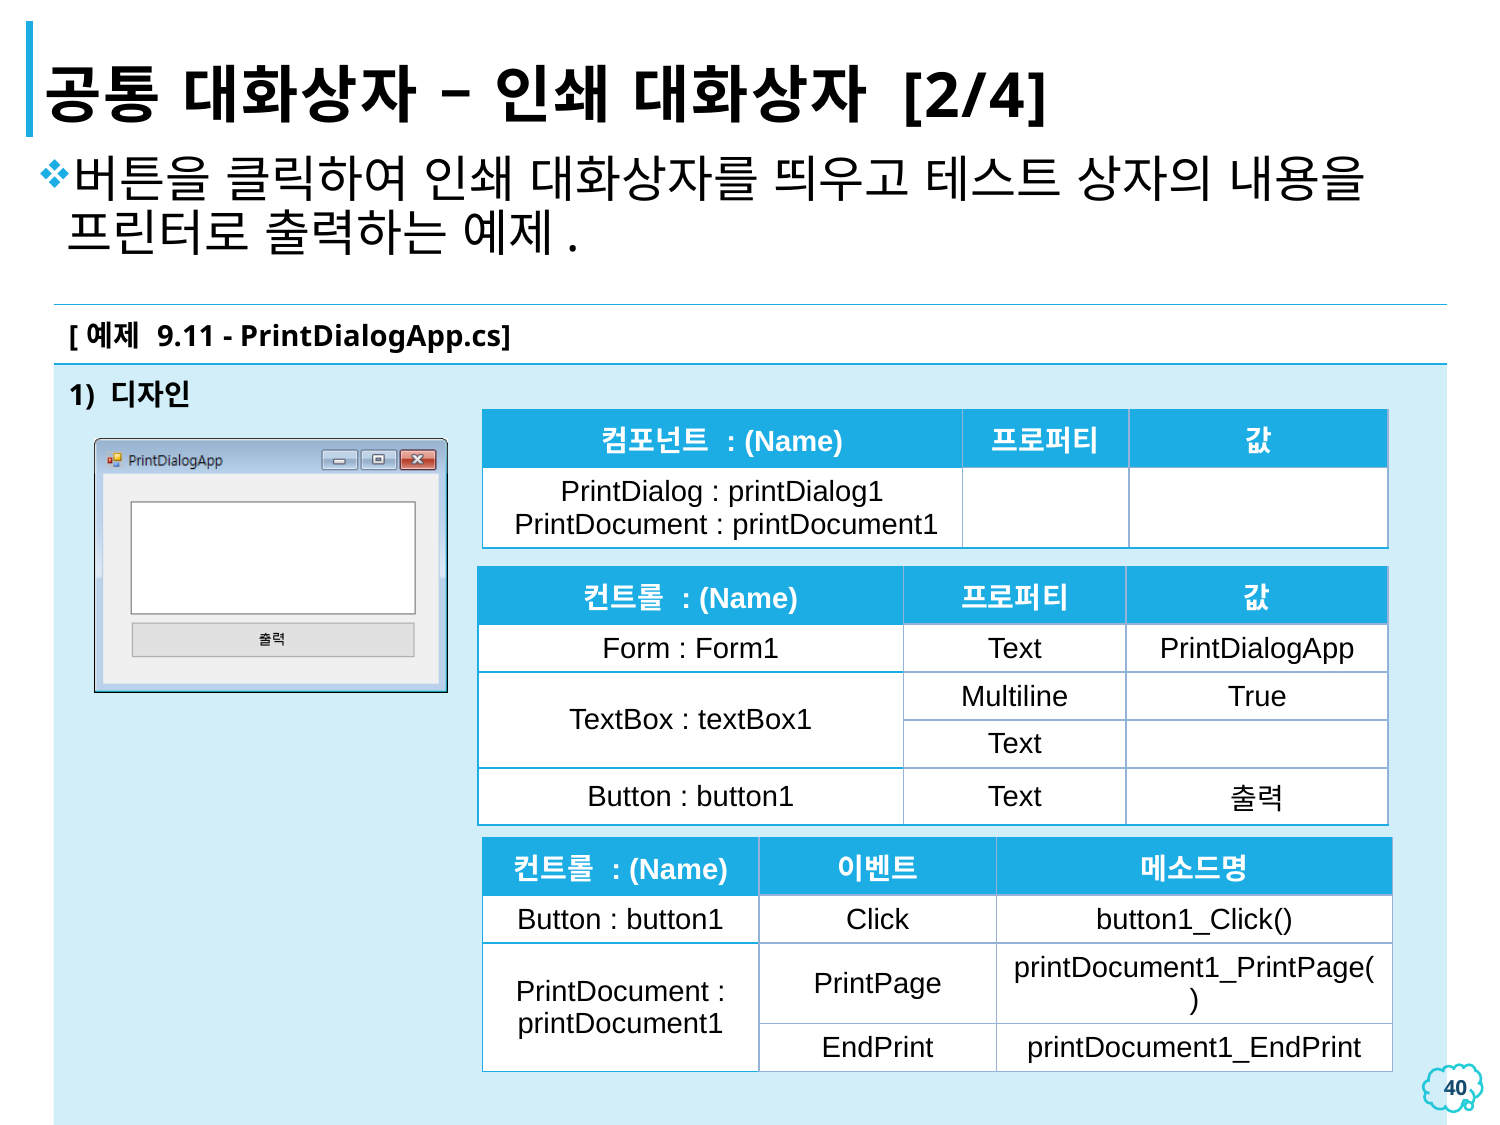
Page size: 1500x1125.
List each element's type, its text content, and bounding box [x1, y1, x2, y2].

table_cell Form : Form1 [479, 625, 903, 671]
table_cell 출력 [1127, 769, 1387, 824]
table_cell [963, 468, 1128, 547]
table_header 메소드명 [997, 838, 1392, 894]
table_cell PrintDialog : printDialog1 PrintDocument : printDocument1 [483, 468, 962, 547]
title 공통 대화상자 – 인쇄 대화상자 [2/4] [29, 21, 1226, 138]
table_cell printDocument1_PrintPage() [997, 944, 1392, 1023]
table_cell Multiline [904, 673, 1125, 719]
table_header 컴포넌트 : (Name) [483, 411, 962, 467]
picture [94, 438, 448, 693]
table_header 컨트롤 : (Name) [483, 838, 758, 894]
table_cell Button : button1 [483, 896, 758, 942]
table_cell [1127, 721, 1387, 767]
table_cell printDocument1_EndPrint [997, 1024, 1392, 1071]
table_header 값 [1130, 411, 1387, 467]
table_header 값 [1127, 567, 1387, 623]
slide_number 39 [1447, 1063, 1483, 1114]
table_cell EndPrint [760, 1024, 996, 1071]
table_cell [1130, 468, 1387, 547]
table_cell PrintPage [760, 944, 996, 1023]
table_header 컨트롤 : (Name) [479, 567, 903, 623]
table_cell Button : button1 [479, 769, 903, 824]
table_cell PrintDialogApp [1127, 625, 1387, 671]
table_cell 1) 디자인 [54, 365, 1447, 1125]
table_cell TextBox : textBox1 [479, 673, 903, 767]
table_cell True [1127, 673, 1387, 719]
table_header [예제 9.11 - PrintDialogApp.cs] [54, 305, 1447, 363]
list 버튼을 클릭하여 인쇄 대화상자를 띄우고 테스트 상자의 내용을 프린터로 출력하는 예제. [29, 147, 1471, 1069]
table_header 이벤트 [760, 838, 996, 894]
table_cell Text [904, 625, 1125, 671]
table_cell Text [904, 769, 1125, 824]
table_cell button1_Click() [997, 896, 1392, 942]
table_cell Text [904, 721, 1125, 767]
table_cell PrintDocument : printDocument1 [483, 944, 758, 1071]
table_header 프로퍼티 [904, 567, 1125, 623]
table_header 프로퍼티 [963, 411, 1128, 467]
table_cell Click [760, 896, 996, 942]
